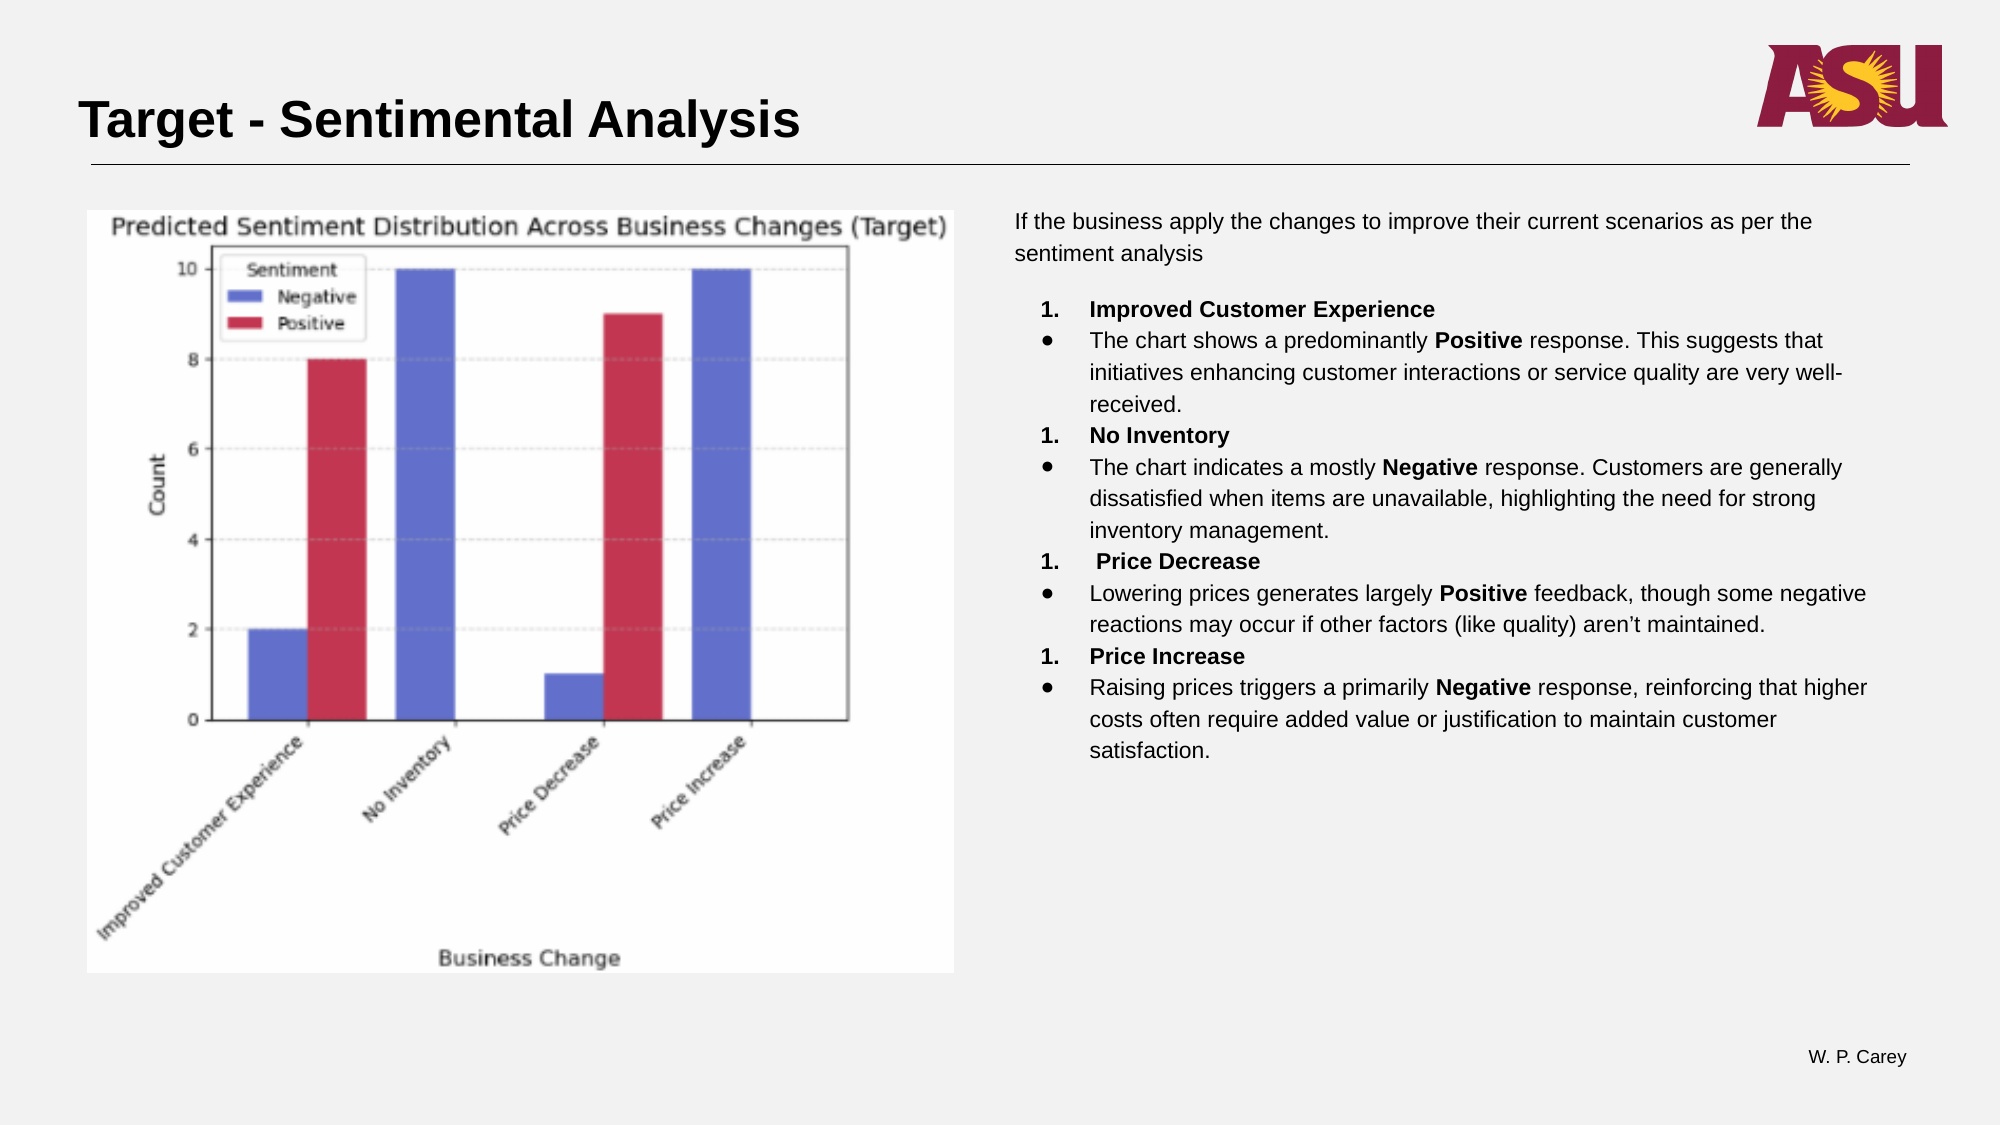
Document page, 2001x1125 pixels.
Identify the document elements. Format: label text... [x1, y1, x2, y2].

picture [1757, 45, 1948, 127]
picture [87, 210, 954, 974]
title Target - Sentimental Analysis [78, 28, 1746, 149]
text_box If the business apply the changes to improve their current scenarios as per the sentiment analysis Improved Customer Experience The chart shows a predominantly Positive response. This suggests that initiatives enhancing customer interactions or service quality are very well-received. No Inventory The chart indicates a mostly Negative response. Customers are generally dissatisfied when items are unavailable, highlighting the need for strong inventory management. Price Decrease Lowering prices generates largely Positive feedback, though some negative reactions may occur if other factors (like quality) aren’t maintained. Price Increase Raising prices triggers a primarily Negative response, reinforcing that higher costs often require added value or justification to maintain customer satisfaction. [999, 187, 1921, 1011]
